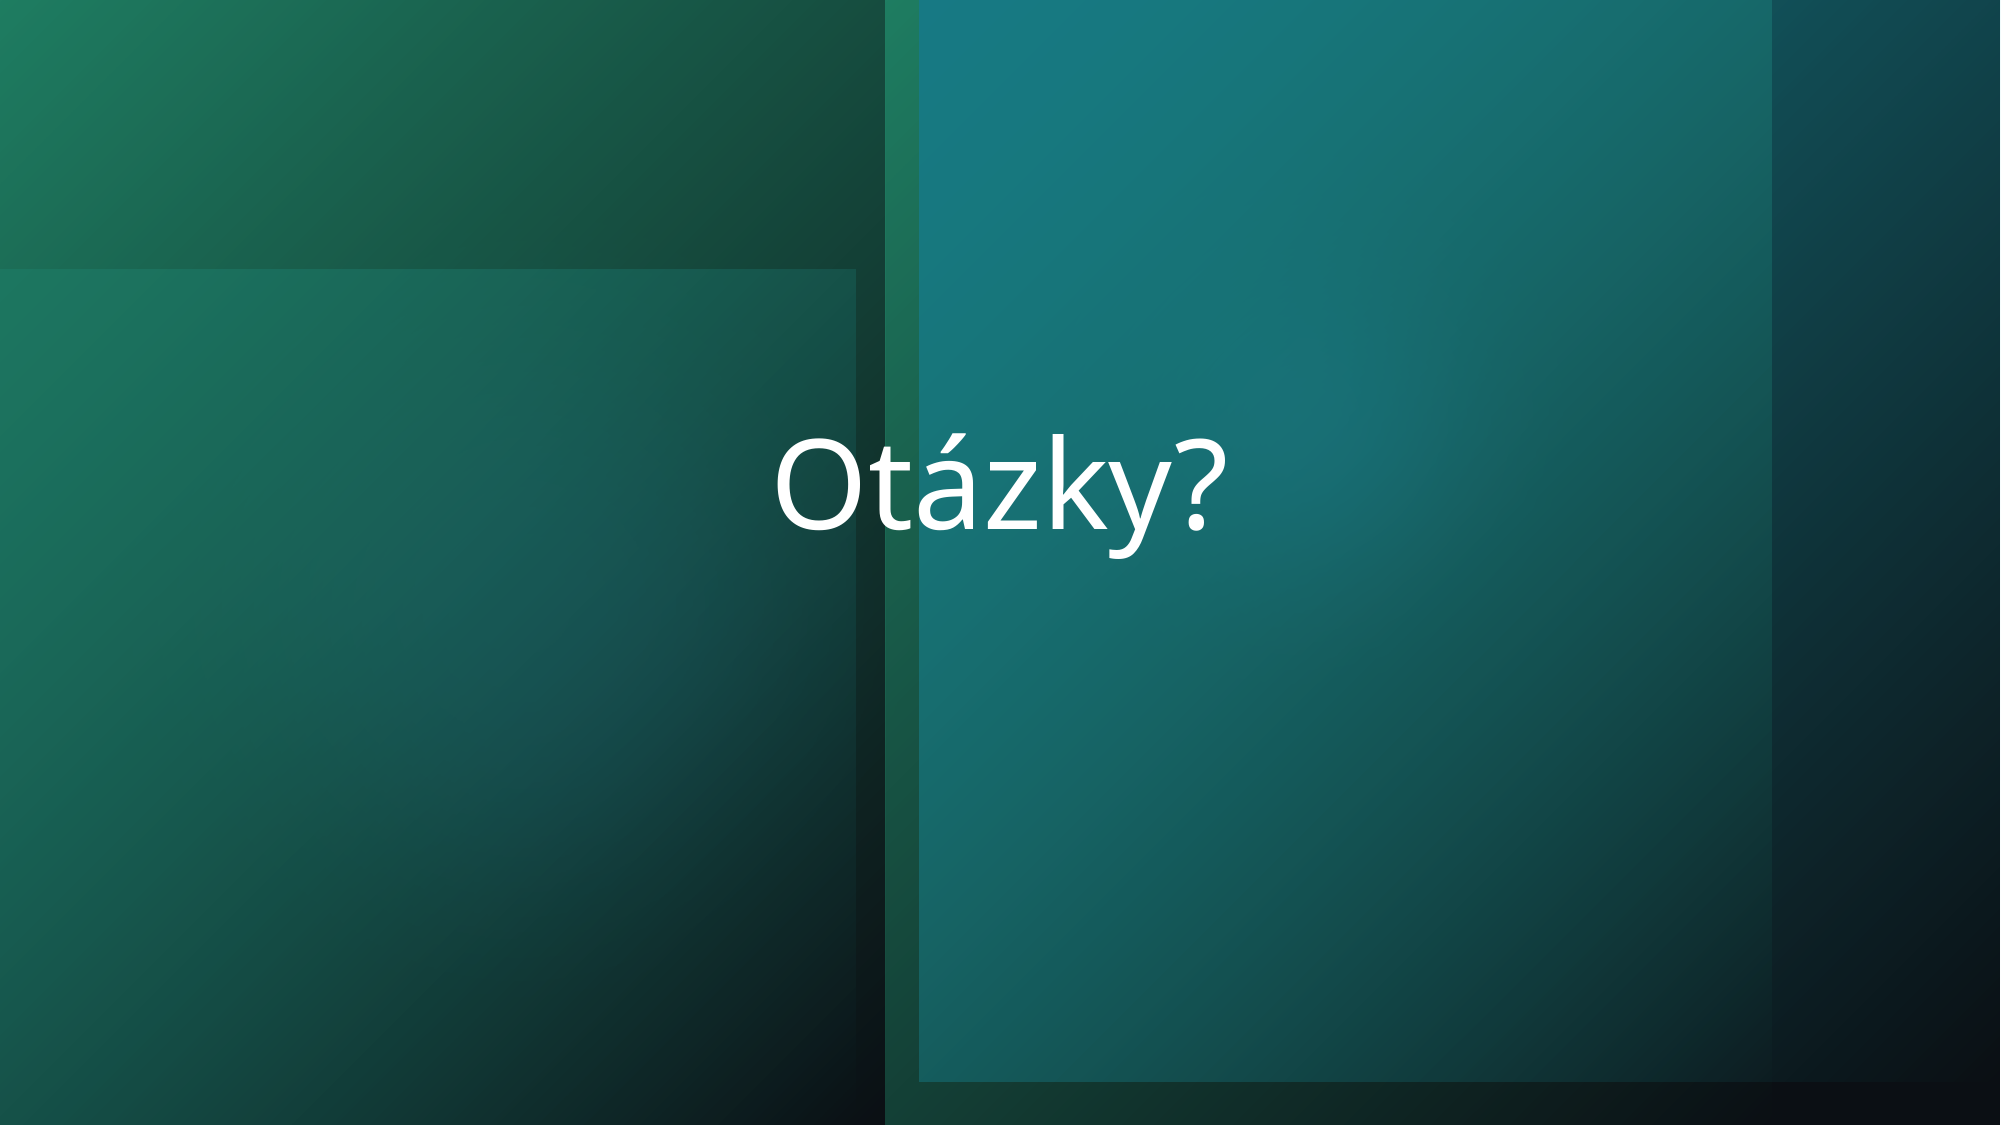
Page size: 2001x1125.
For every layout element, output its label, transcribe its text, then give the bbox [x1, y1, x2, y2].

title Otázky? [89, 414, 1911, 711]
